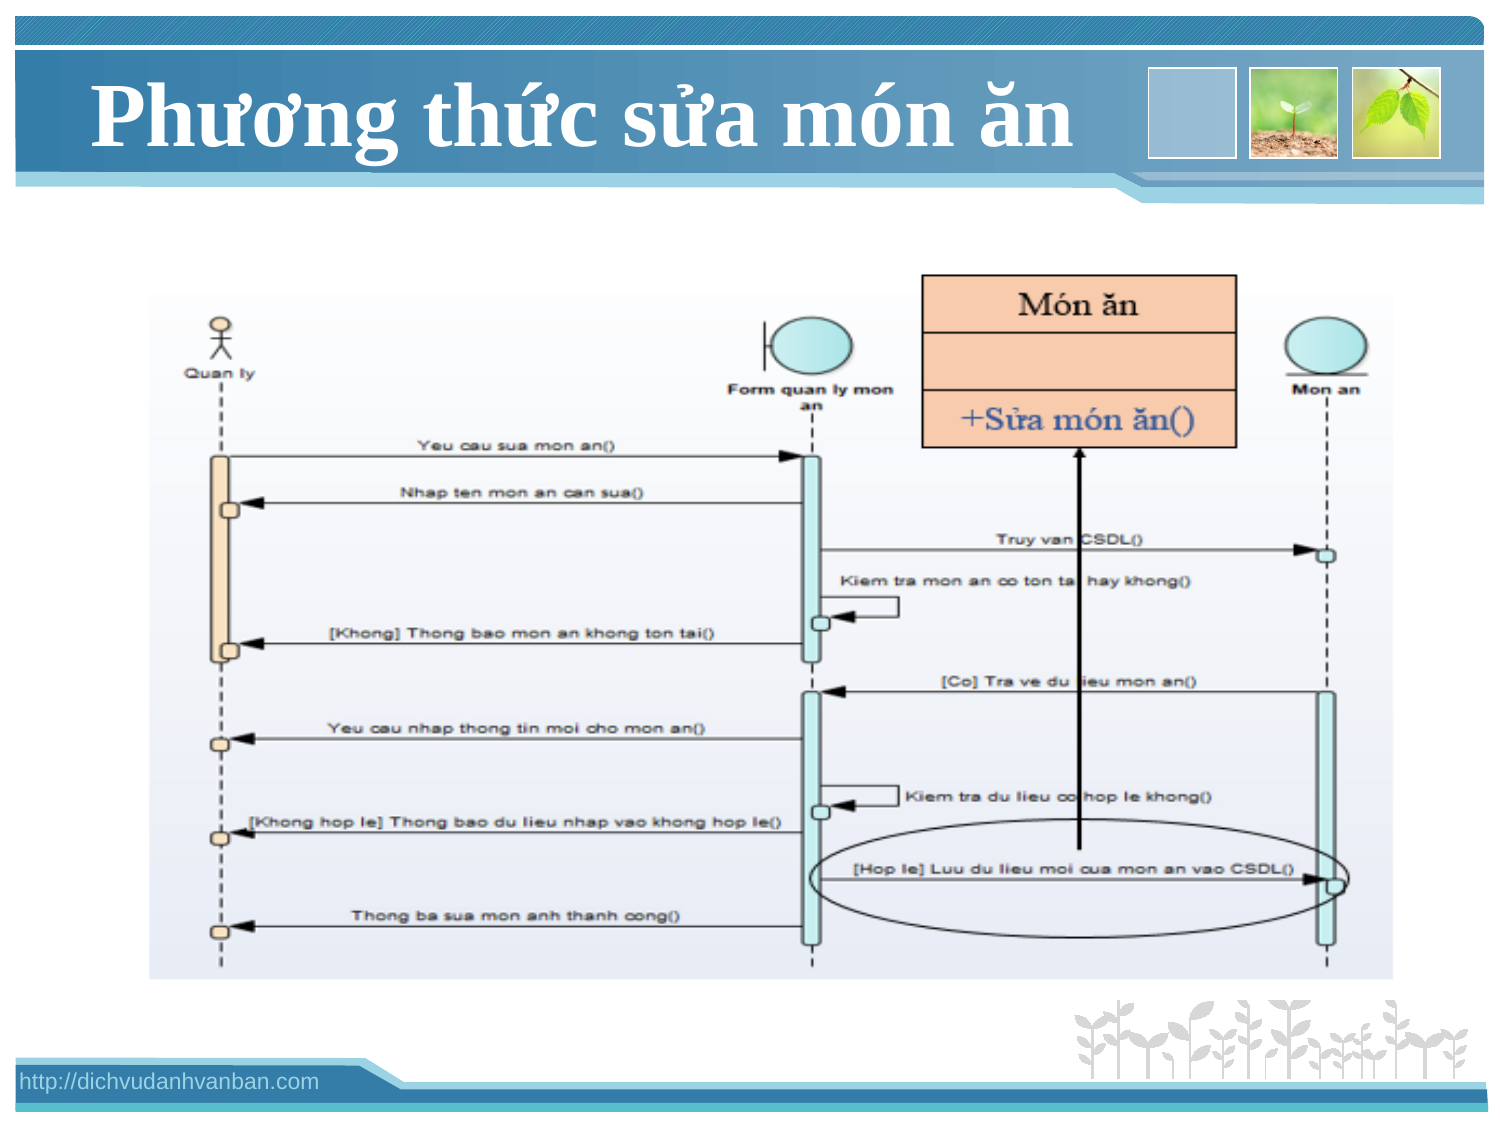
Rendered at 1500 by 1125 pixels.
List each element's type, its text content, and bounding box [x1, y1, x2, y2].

picture [1263, 69, 1337, 157]
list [137, 249, 1413, 1001]
picture [1353, 69, 1439, 157]
title Phương thức sửa món ăn [74, 38, 1263, 182]
